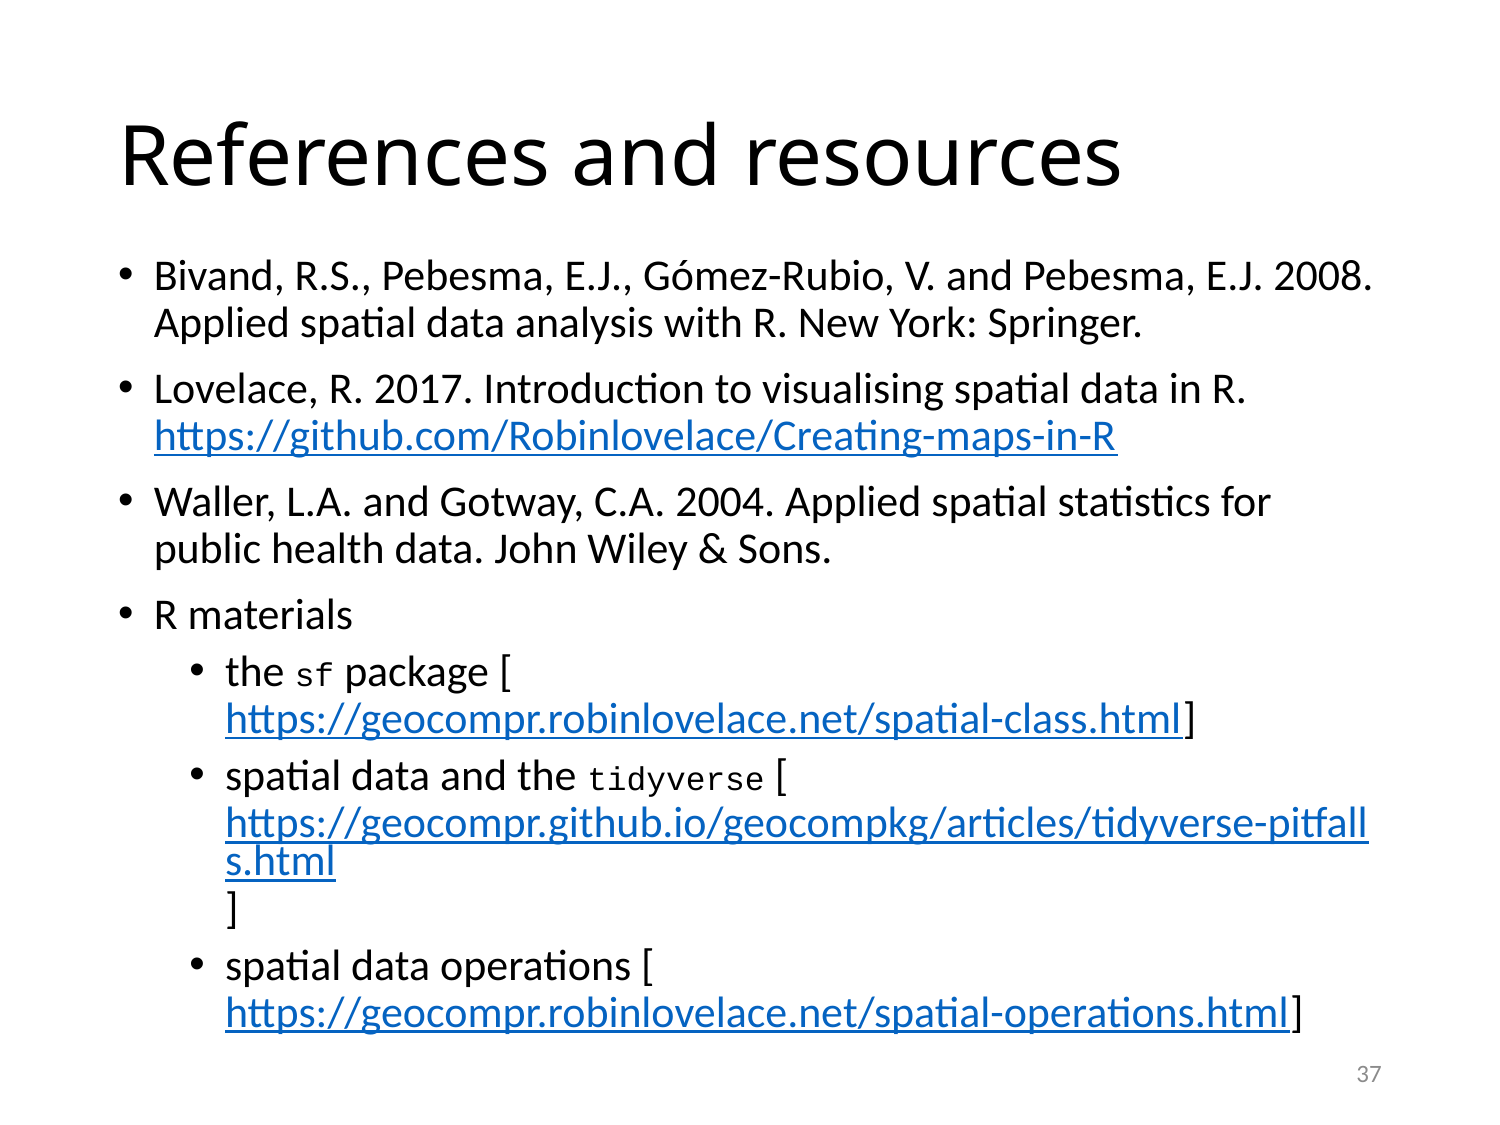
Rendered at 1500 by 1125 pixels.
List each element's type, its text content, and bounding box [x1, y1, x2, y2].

slide_number 37 [1059, 1042, 1397, 1103]
list Bivand, R.S., Pebesma, E.J., Gómez-Rubio, V. and Pebesma, E.J. 2008. Applied spatial data analysis with R. New York: Springer. Lovelace, R. 2017. Introduction to visualising spatial data in R. https://github.com/Robinlovelace/Creating-maps-in-R Waller, L.A. and Gotway, C.A. 2004. Applied spatial statistics for public health data. John Wiley & Sons. R materials the sf package [https://geocompr.robinlovelace.net/spatial-class.html] spatial data and the tidyverse [https://geocompr.github.io/geocompkg/articles/tidyverse-pitfalls.html] spatial data operations [https://geocompr.robinlovelace.net/spatial-operations.html] [103, 244, 1397, 1014]
title References and resources [103, 73, 1397, 244]
